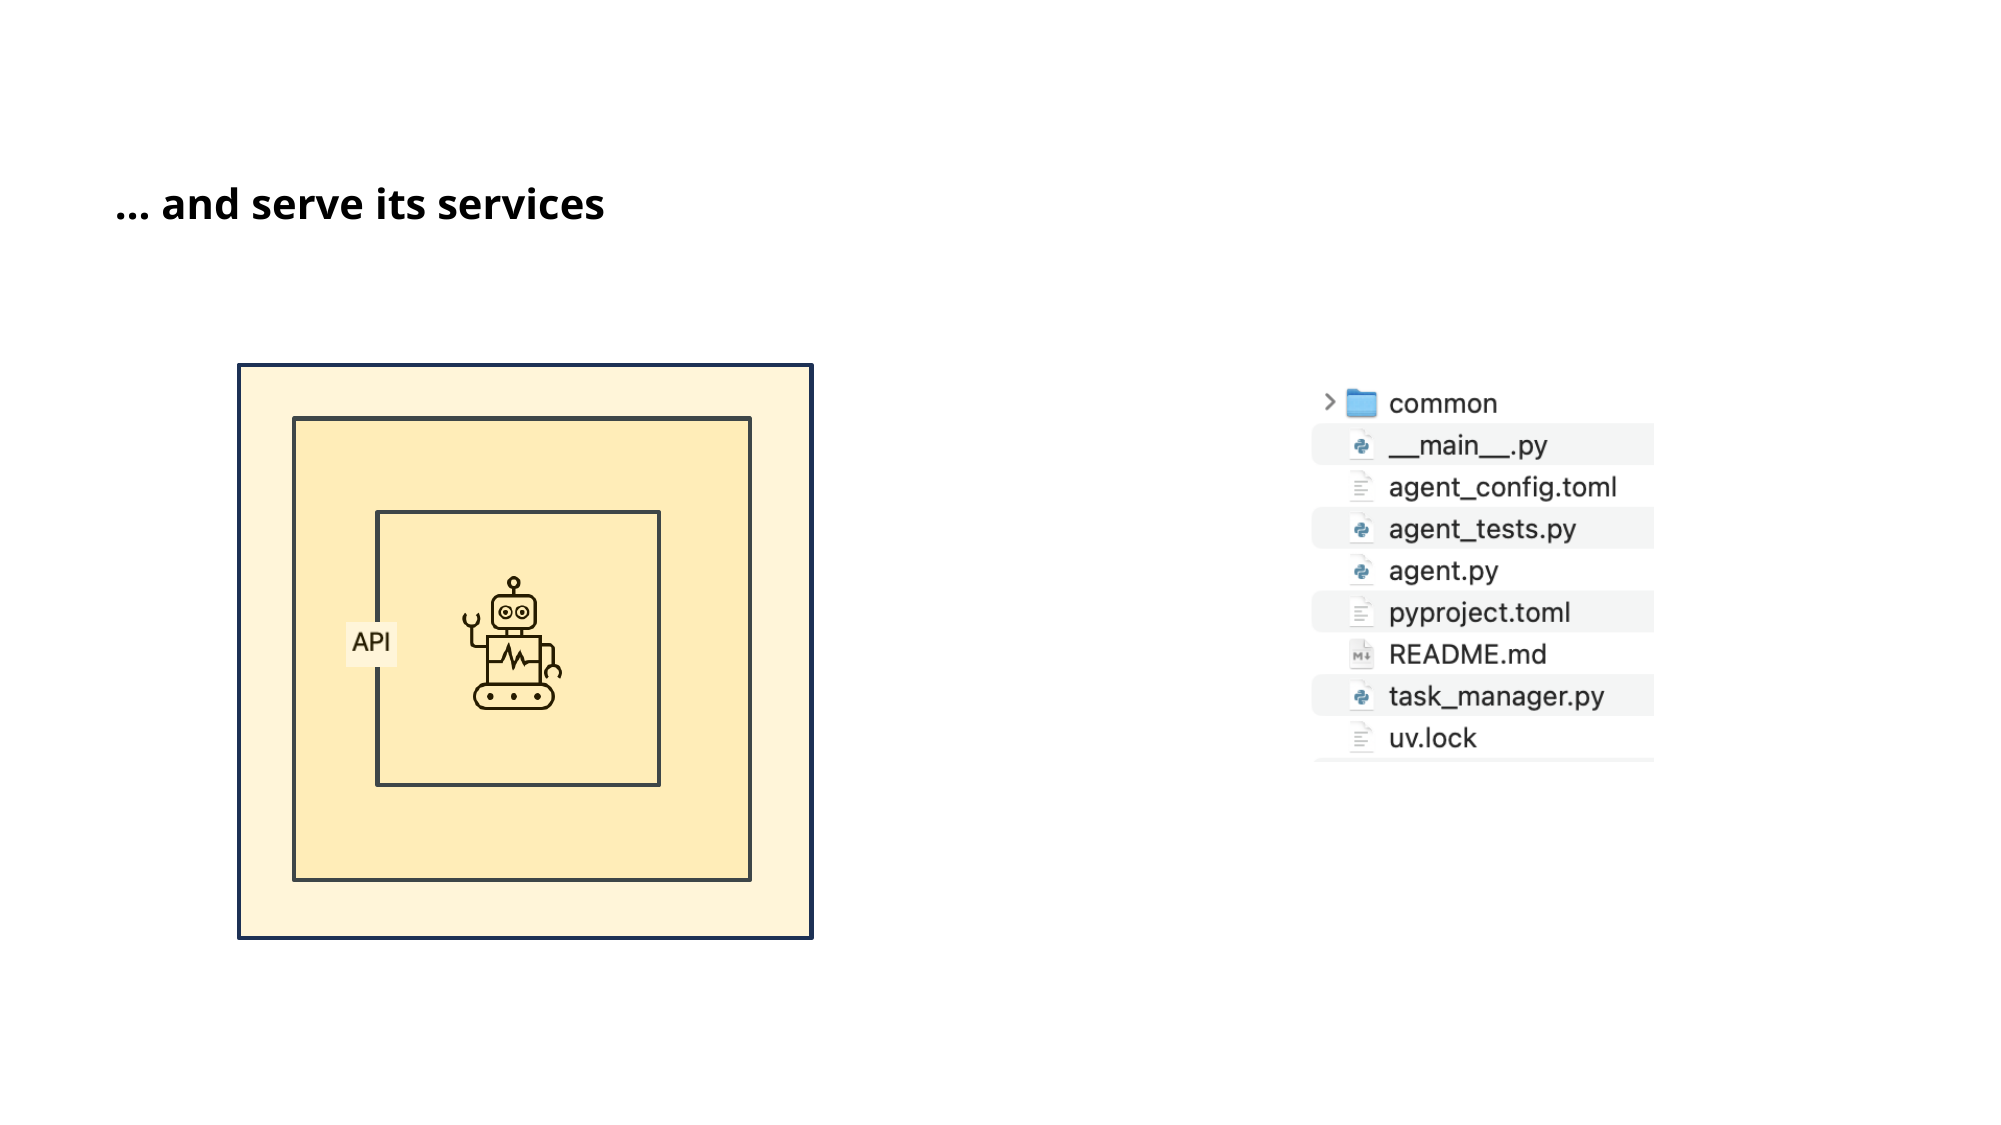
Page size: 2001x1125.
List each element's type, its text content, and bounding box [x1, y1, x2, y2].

title … and serve its services [99, 44, 758, 236]
picture [1297, 371, 1654, 762]
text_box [238, 364, 812, 939]
